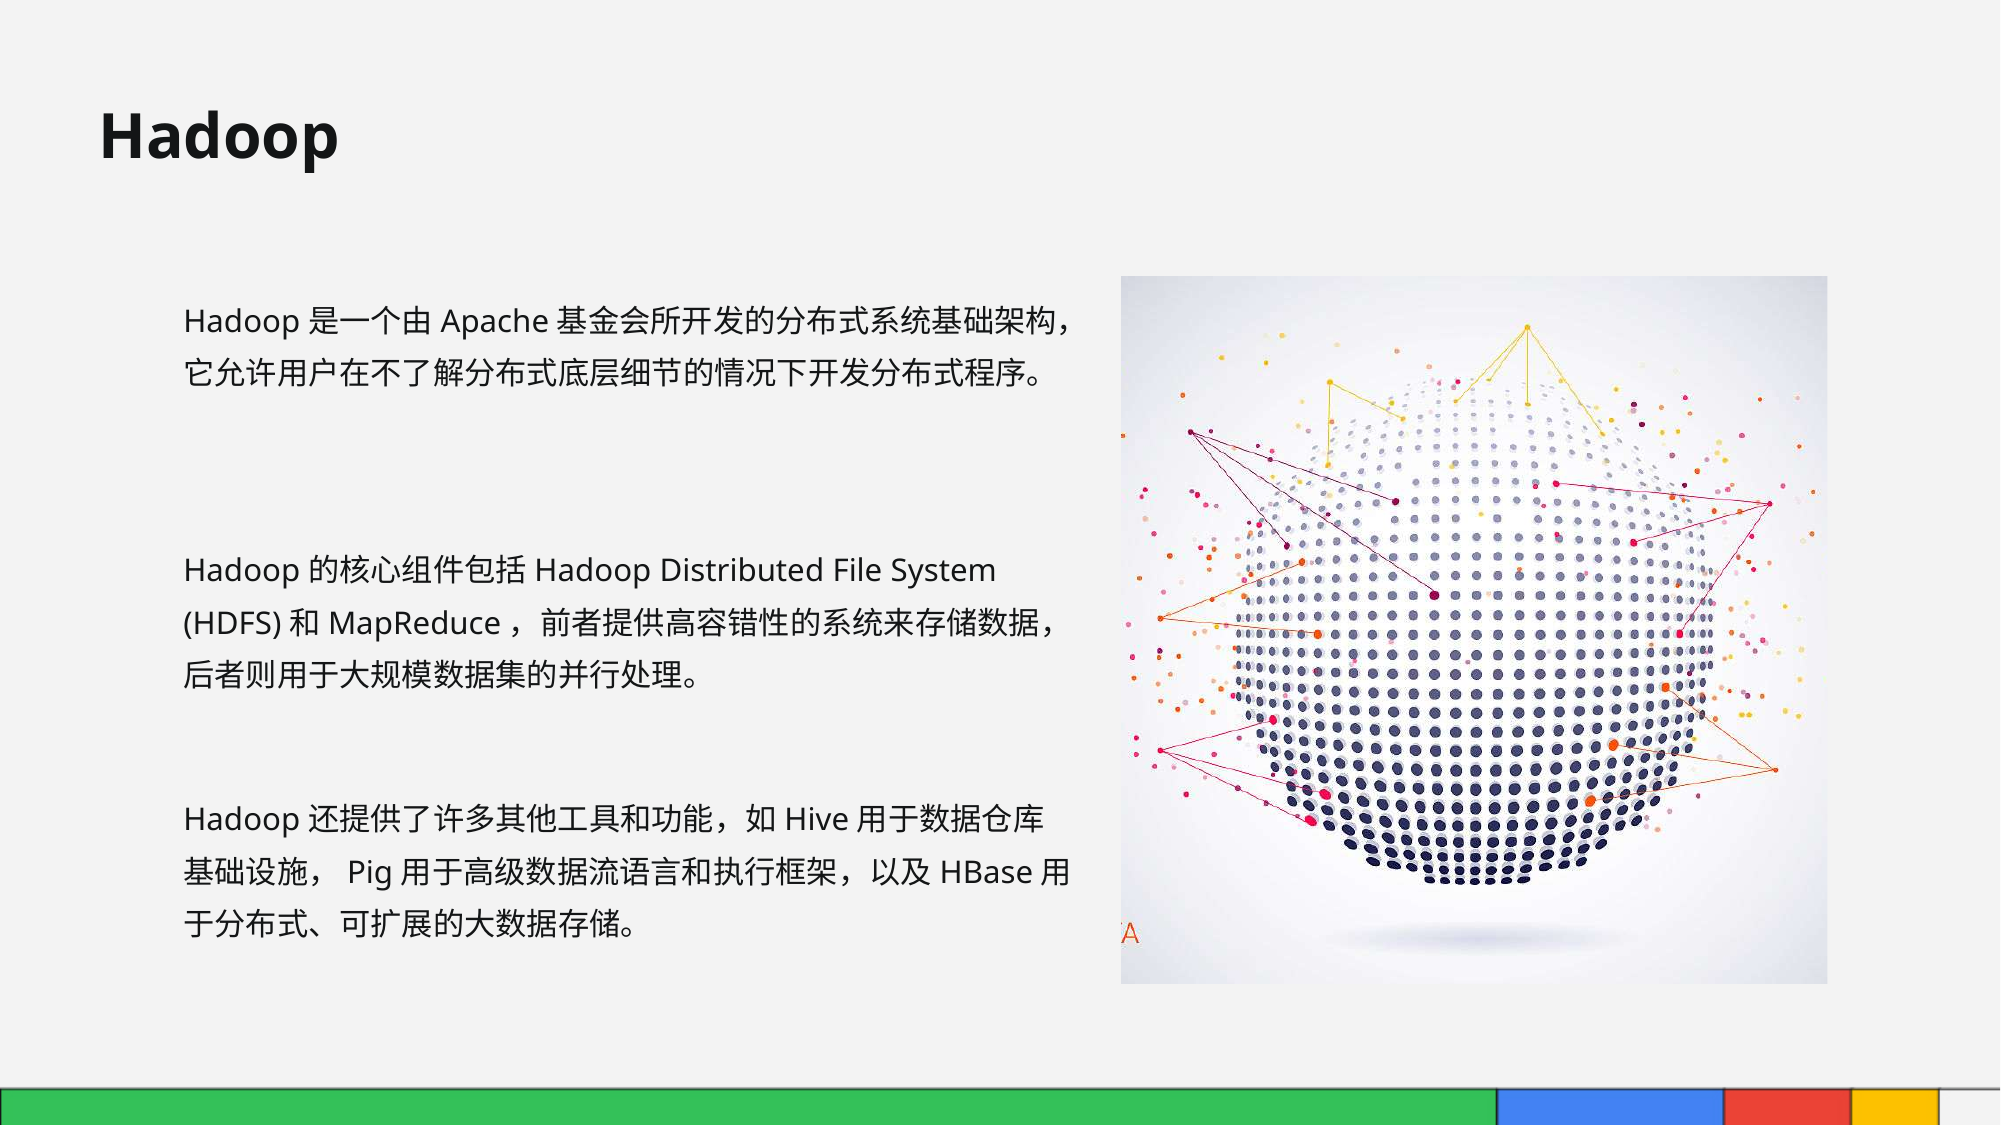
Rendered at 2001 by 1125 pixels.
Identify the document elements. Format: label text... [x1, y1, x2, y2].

text_box Hadoop的核心组件包括Hadoop Distributed File System (HDFS)和MapReduce，前者提供高容错性的系统来存储数据，后者则用于大规模数据集的并行处理。 [164, 526, 1092, 706]
text_box Hadoop [78, 43, 1922, 194]
text_box Hadoop是一个由Apache基金会所开发的分布式系统基础架构，它允许用户在不了解分布式底层细节的情况下开发分布式程序。 [164, 276, 1092, 459]
text_box Hadoop还提供了许多其他工具和功能，如Hive用于数据仓库基础设施，Pig用于高级数据流语言和执行框架，以及HBase用于分布式、可扩展的大数据存储。 [164, 775, 1092, 957]
picture [0, 0, 2001, 1125]
